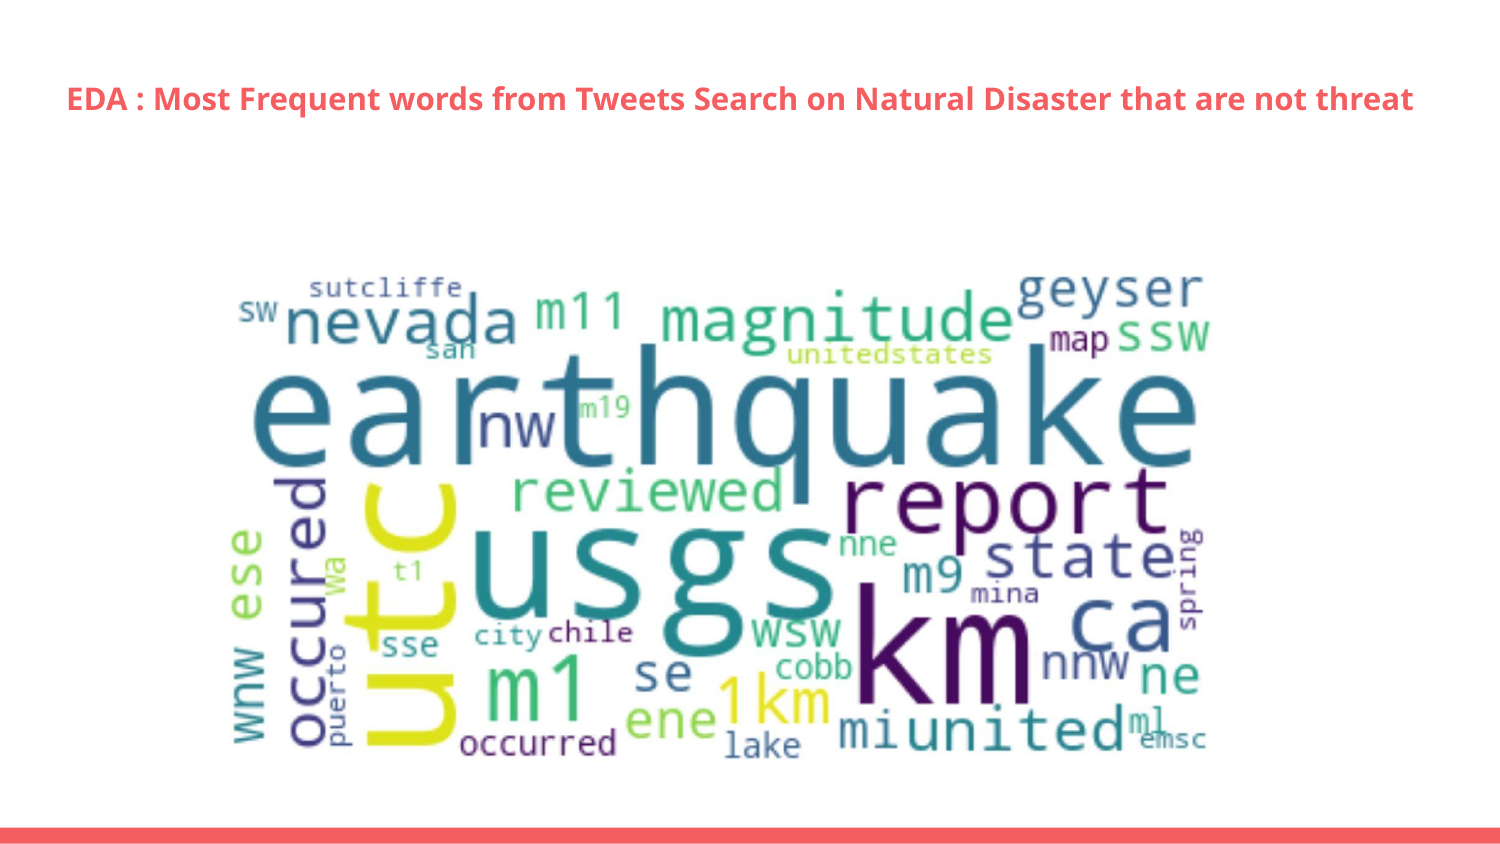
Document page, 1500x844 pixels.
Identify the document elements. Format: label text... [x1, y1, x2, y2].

title EDA : Most Frequent words from Tweets Search on Natural Disaster that are not threat [51, 64, 1449, 167]
picture [168, 236, 1252, 802]
